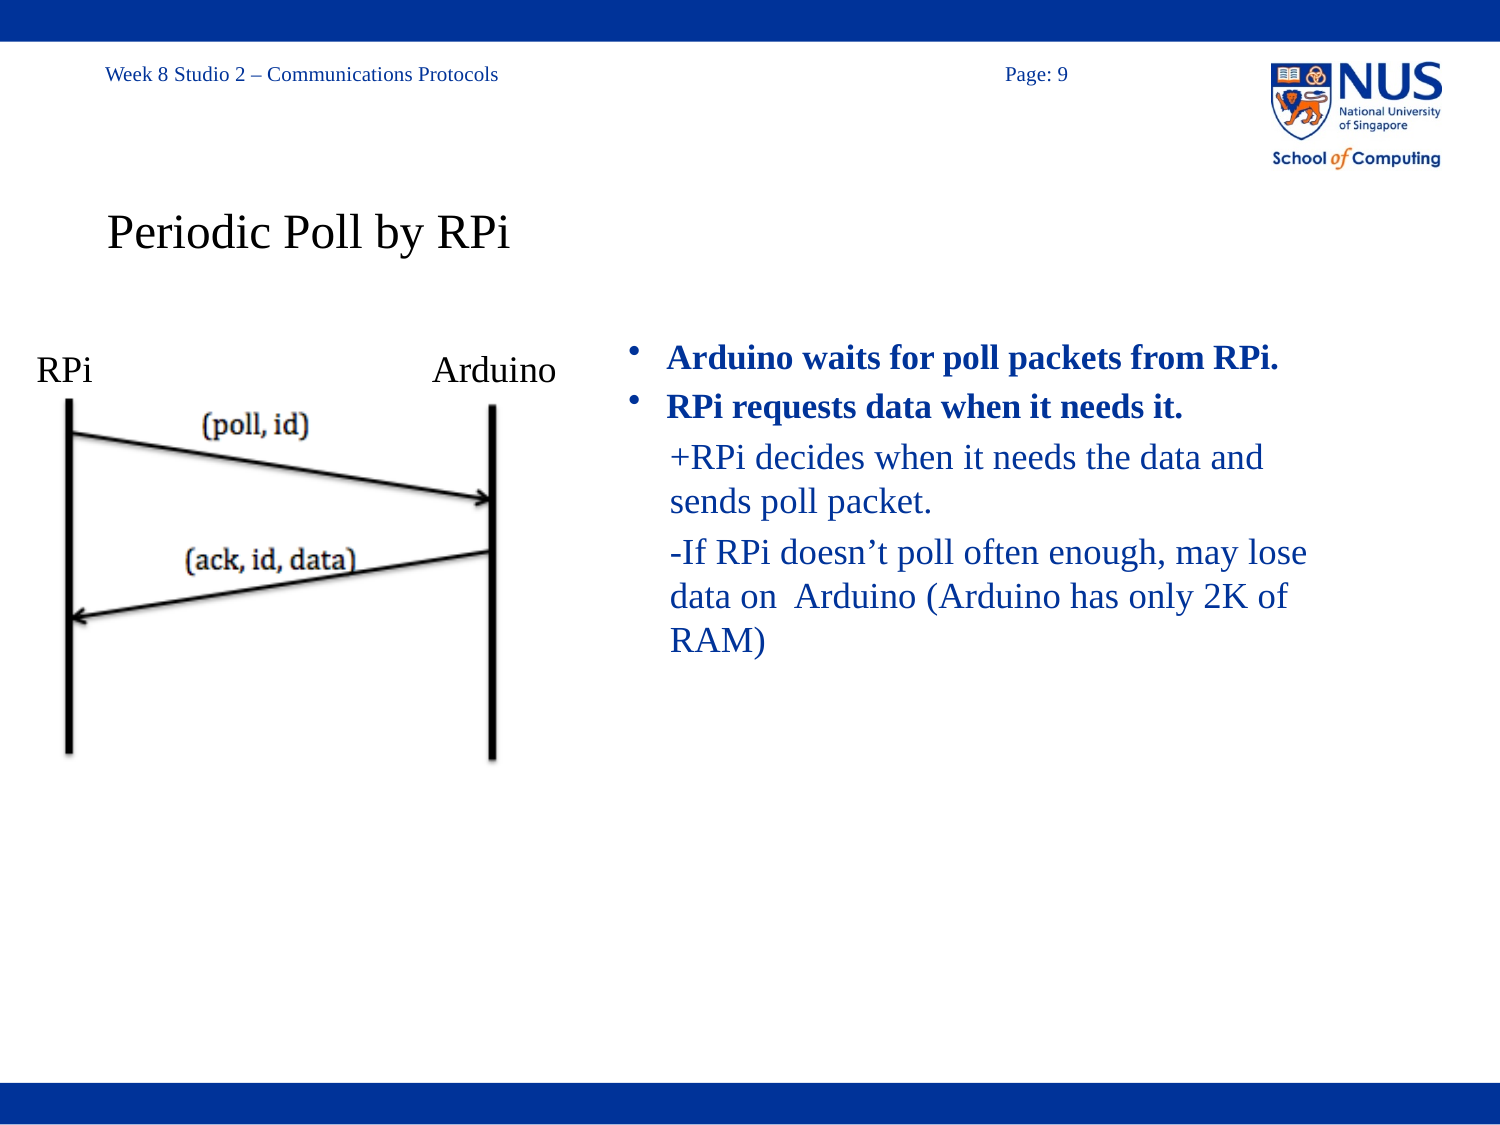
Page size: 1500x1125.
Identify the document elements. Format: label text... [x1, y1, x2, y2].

picture [1271, 61, 1442, 171]
title Periodic Poll by RPi [90, 135, 1160, 323]
list Arduino waits for poll packets from RPi. RPi requests data when it needs it. +RPi decides when it needs the data and sends poll packet. -If RPi doesn’t poll often enough, may lose data on Arduino (Arduino has only 2K of RAM) [611, 325, 1366, 1020]
text_box RPi [21, 337, 45, 397]
picture [47, 336, 585, 788]
